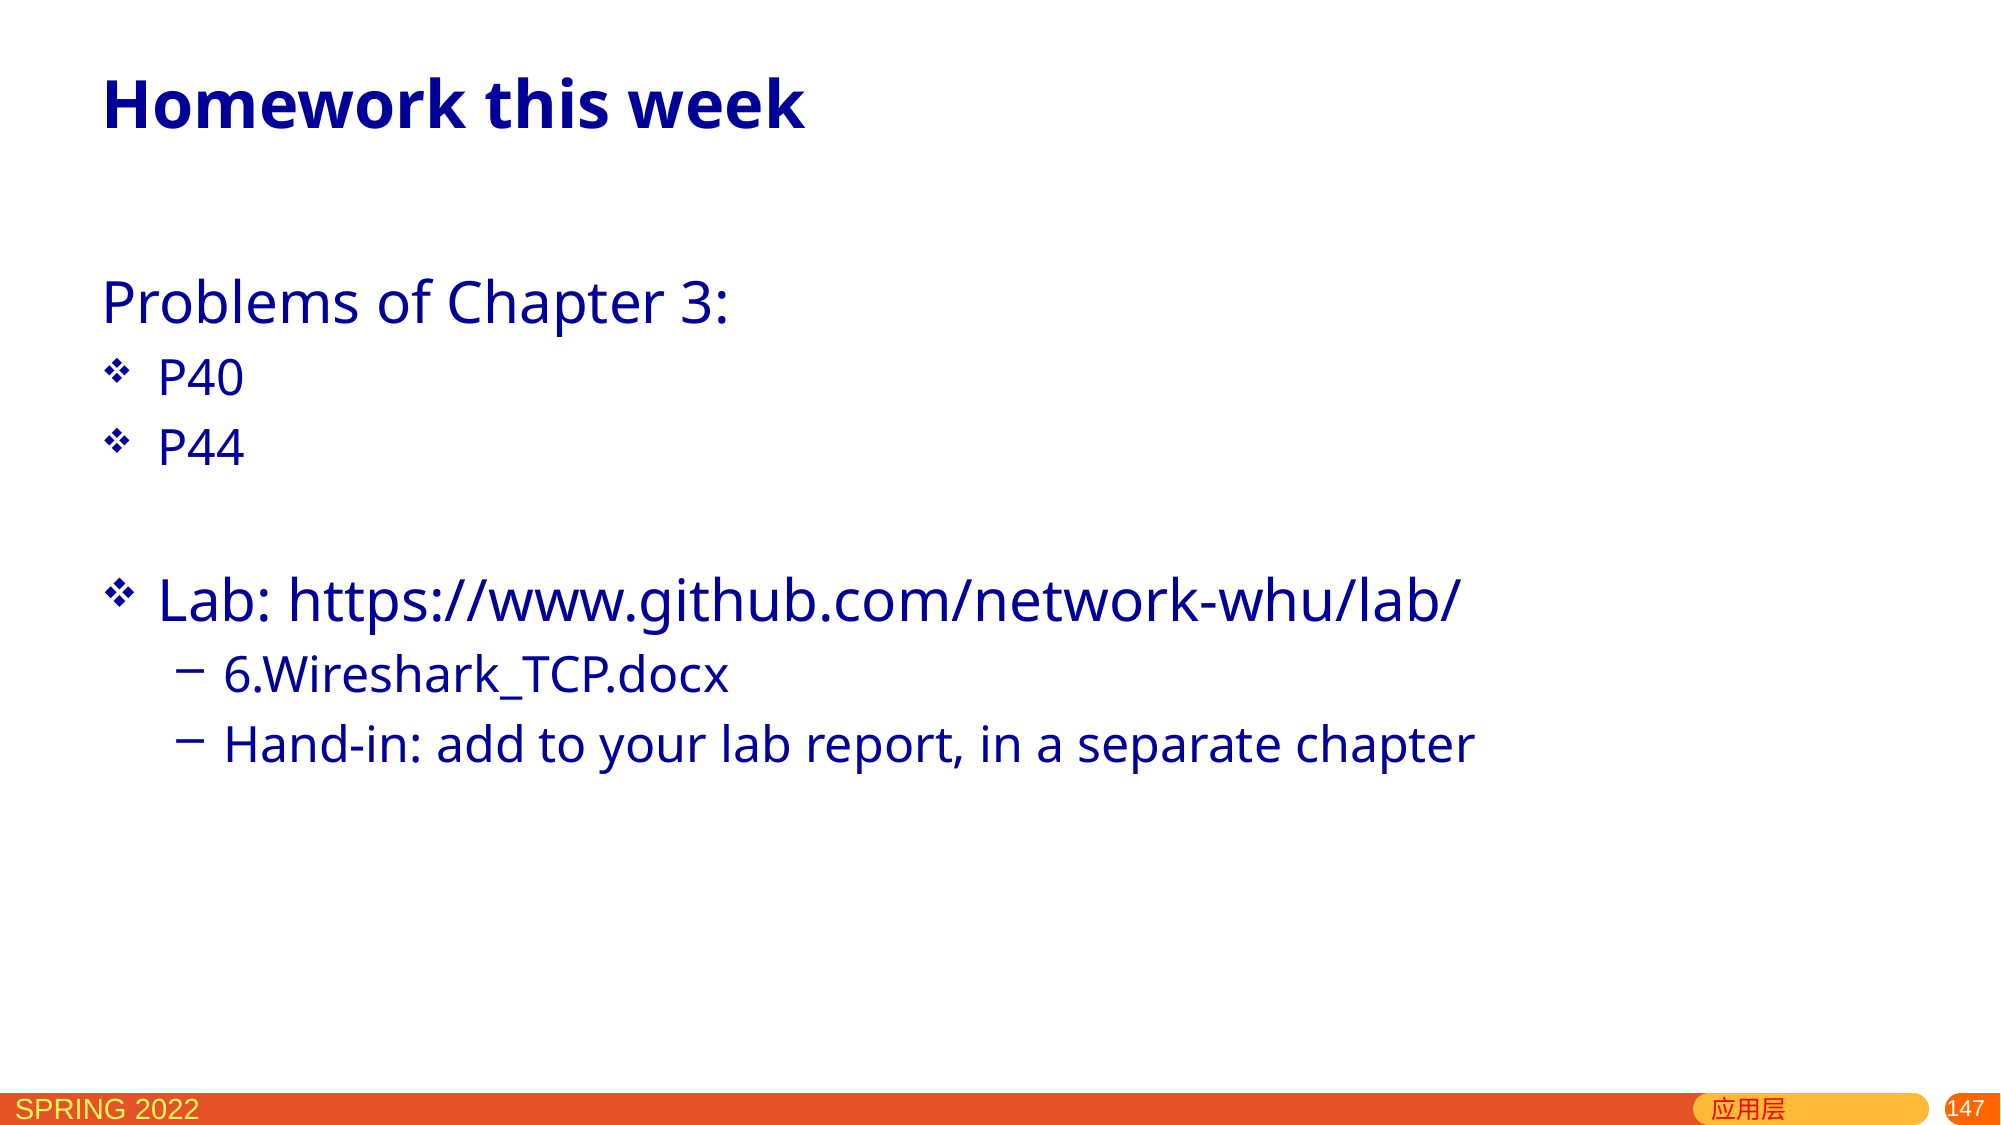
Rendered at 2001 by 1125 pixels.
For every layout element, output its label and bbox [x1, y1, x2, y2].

text_box [1696, 1086, 2000, 1125]
list [86, 196, 1914, 1035]
title [86, 42, 1914, 161]
